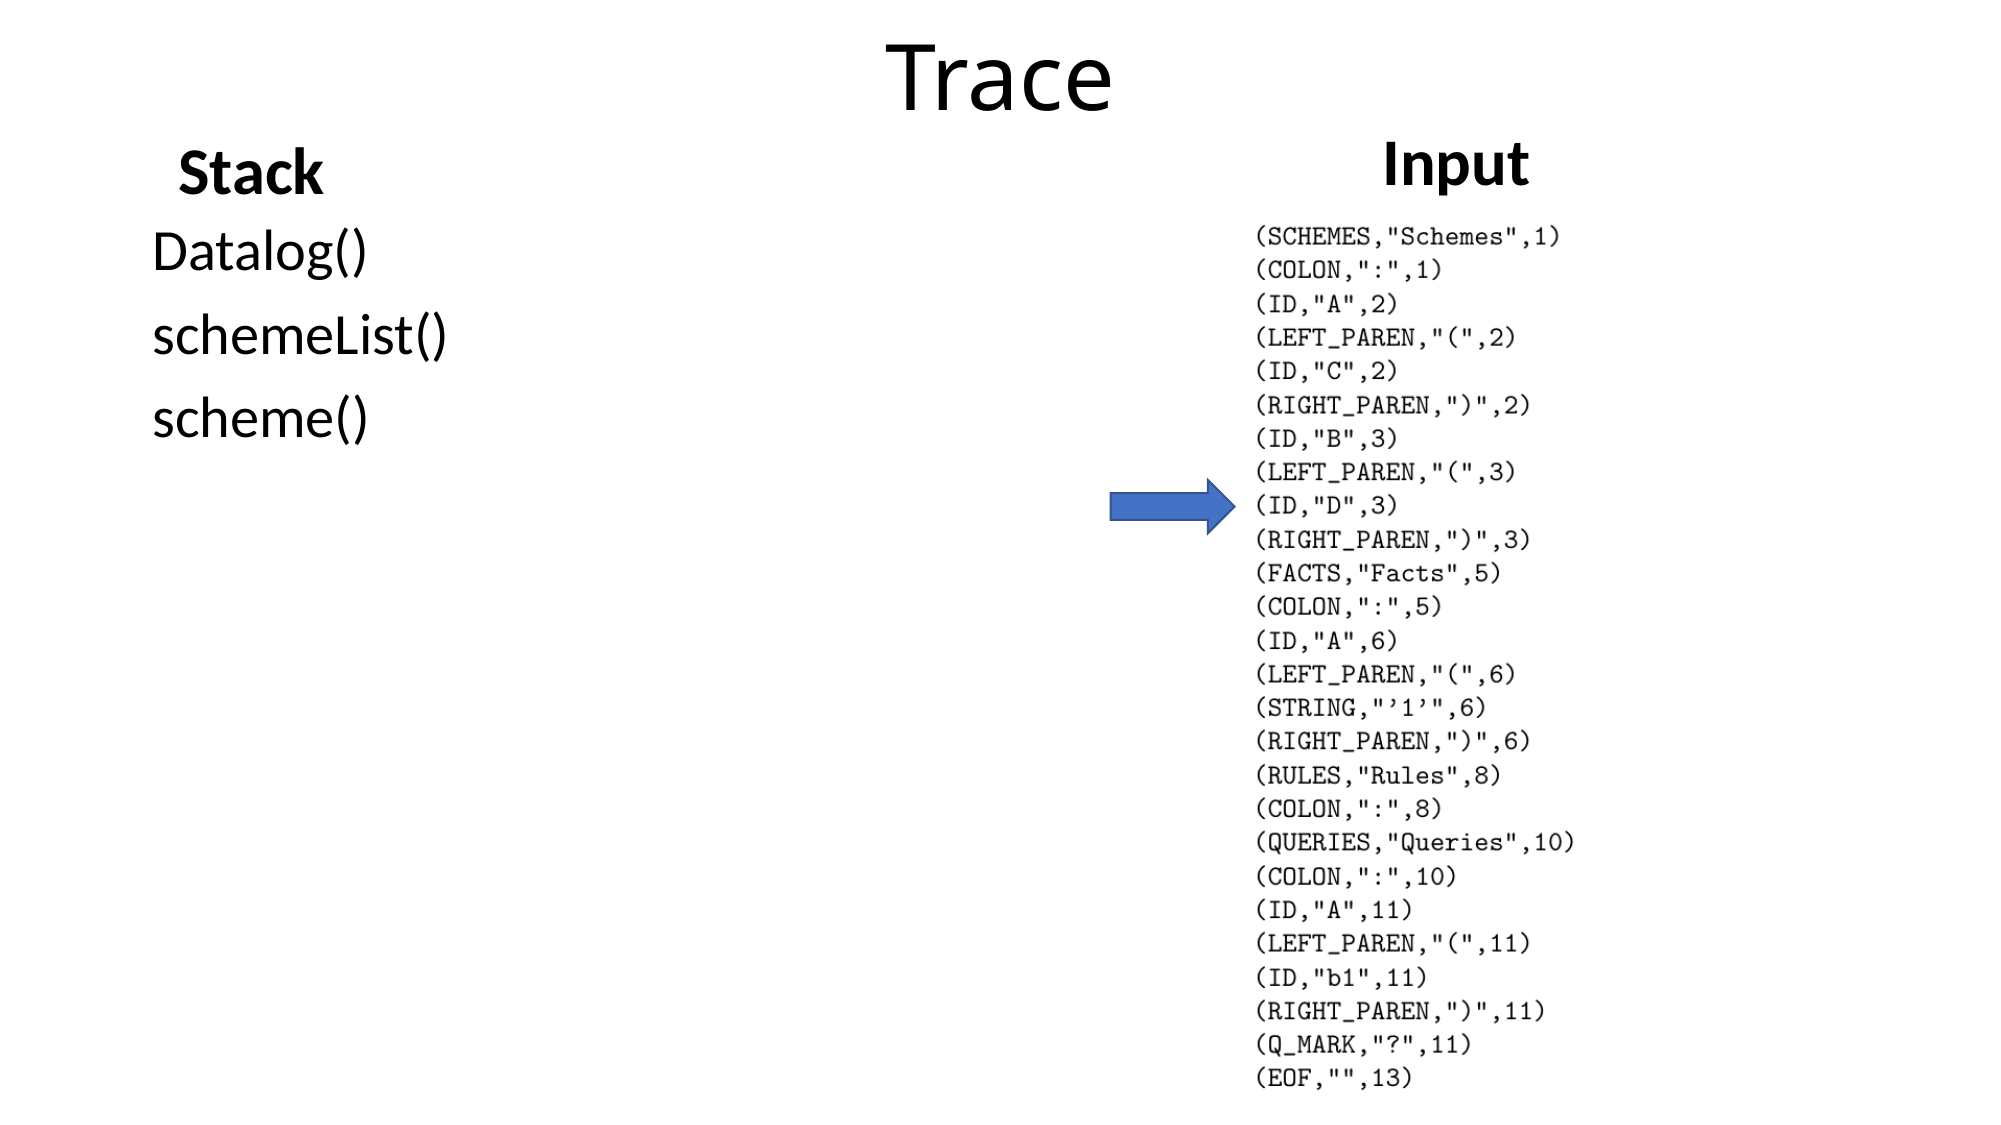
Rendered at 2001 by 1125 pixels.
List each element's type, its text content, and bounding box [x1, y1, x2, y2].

title Trace [137, 0, 1863, 189]
picture [1241, 207, 1592, 1110]
text_box Stack [163, 120, 341, 216]
text_box Input [1367, 111, 1546, 207]
text_box [1109, 477, 1237, 536]
list Datalog() schemeList() scheme() [137, 212, 750, 927]
